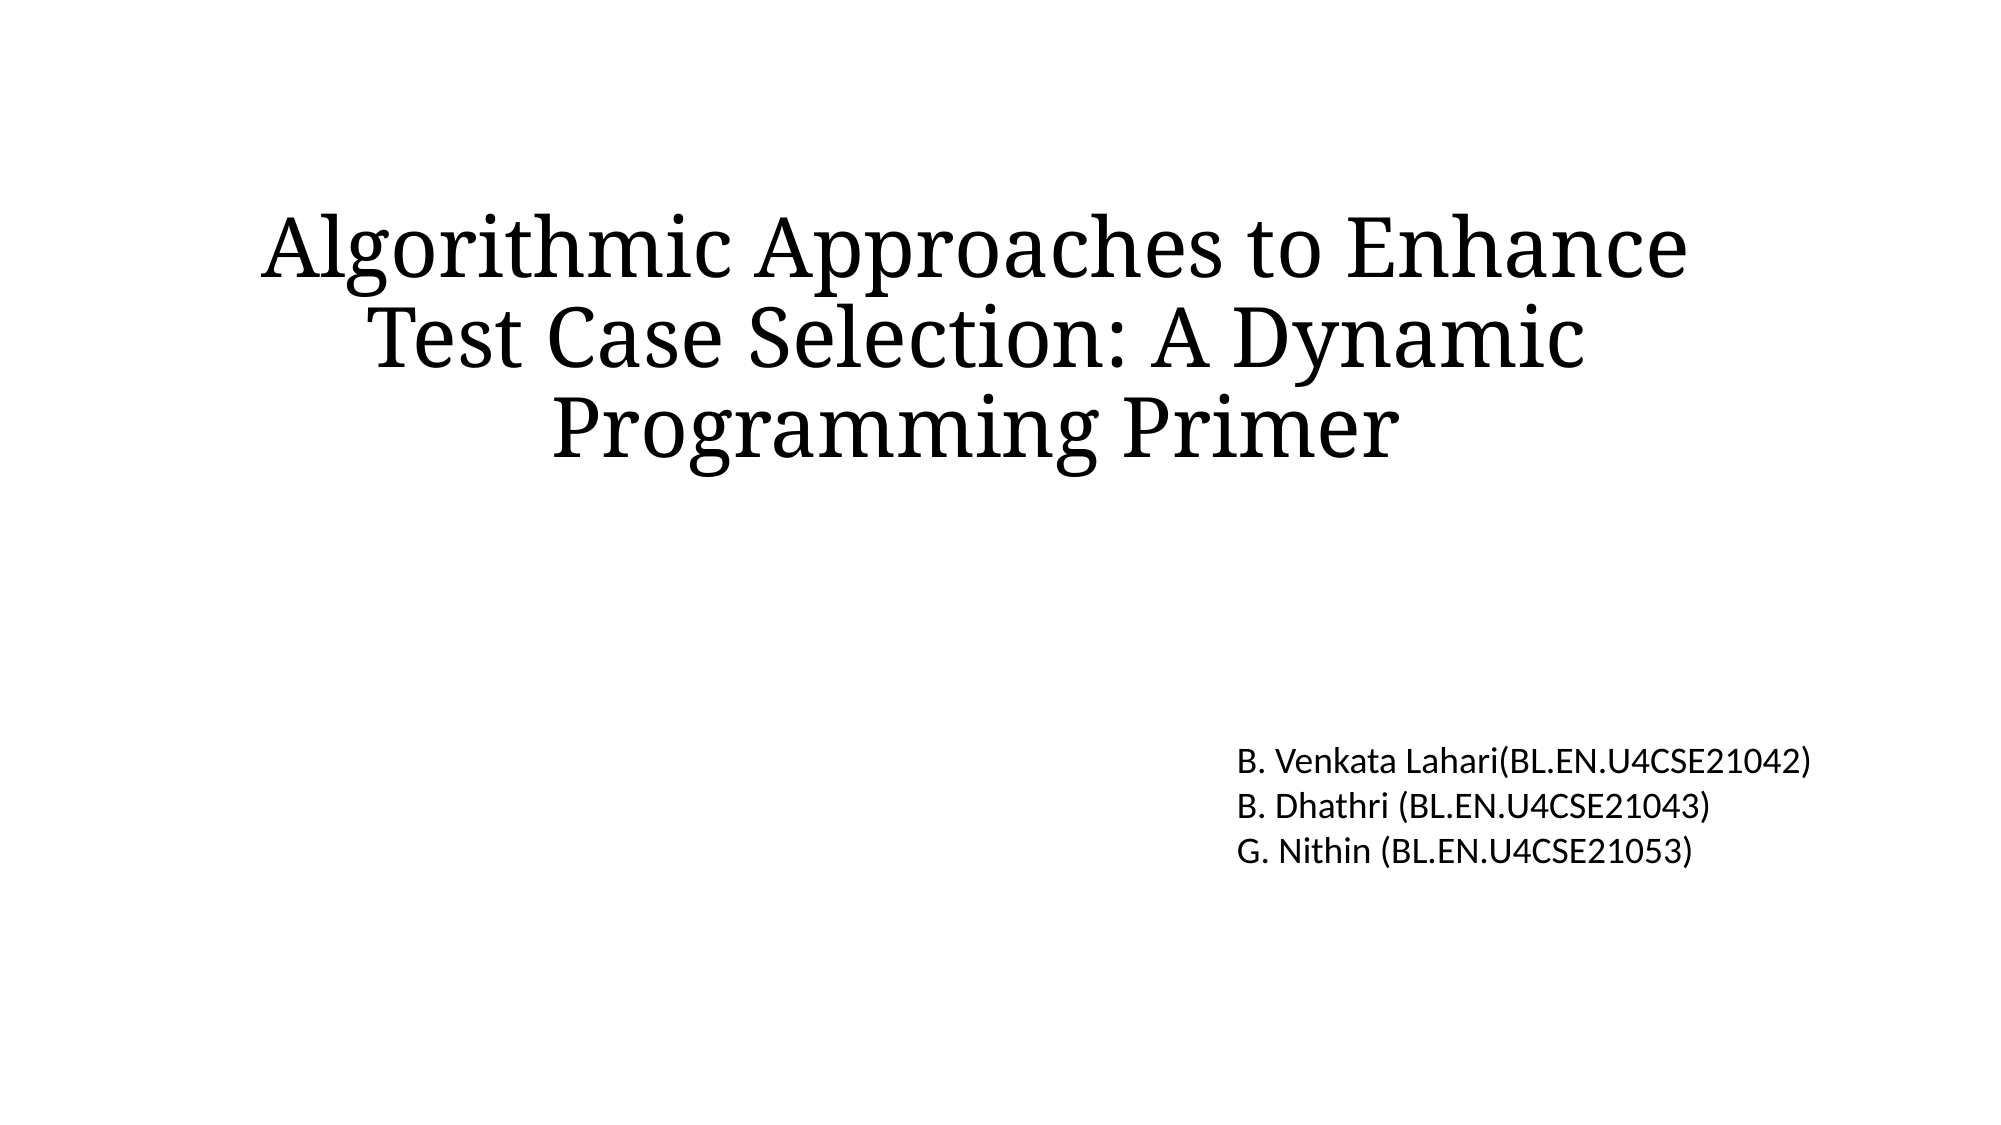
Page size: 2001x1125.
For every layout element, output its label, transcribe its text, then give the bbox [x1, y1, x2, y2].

text_box B. Venkata Lahari(BL.EN.U4CSE21042) B. Dhathri (BL.EN.U4CSE21043) G. Nithin (BL.EN.U4CSE21053) [1222, 729, 1933, 879]
title Algorithmic Approaches to Enhance Test Case Selection: A Dynamic Programming Primer [226, 144, 1727, 537]
